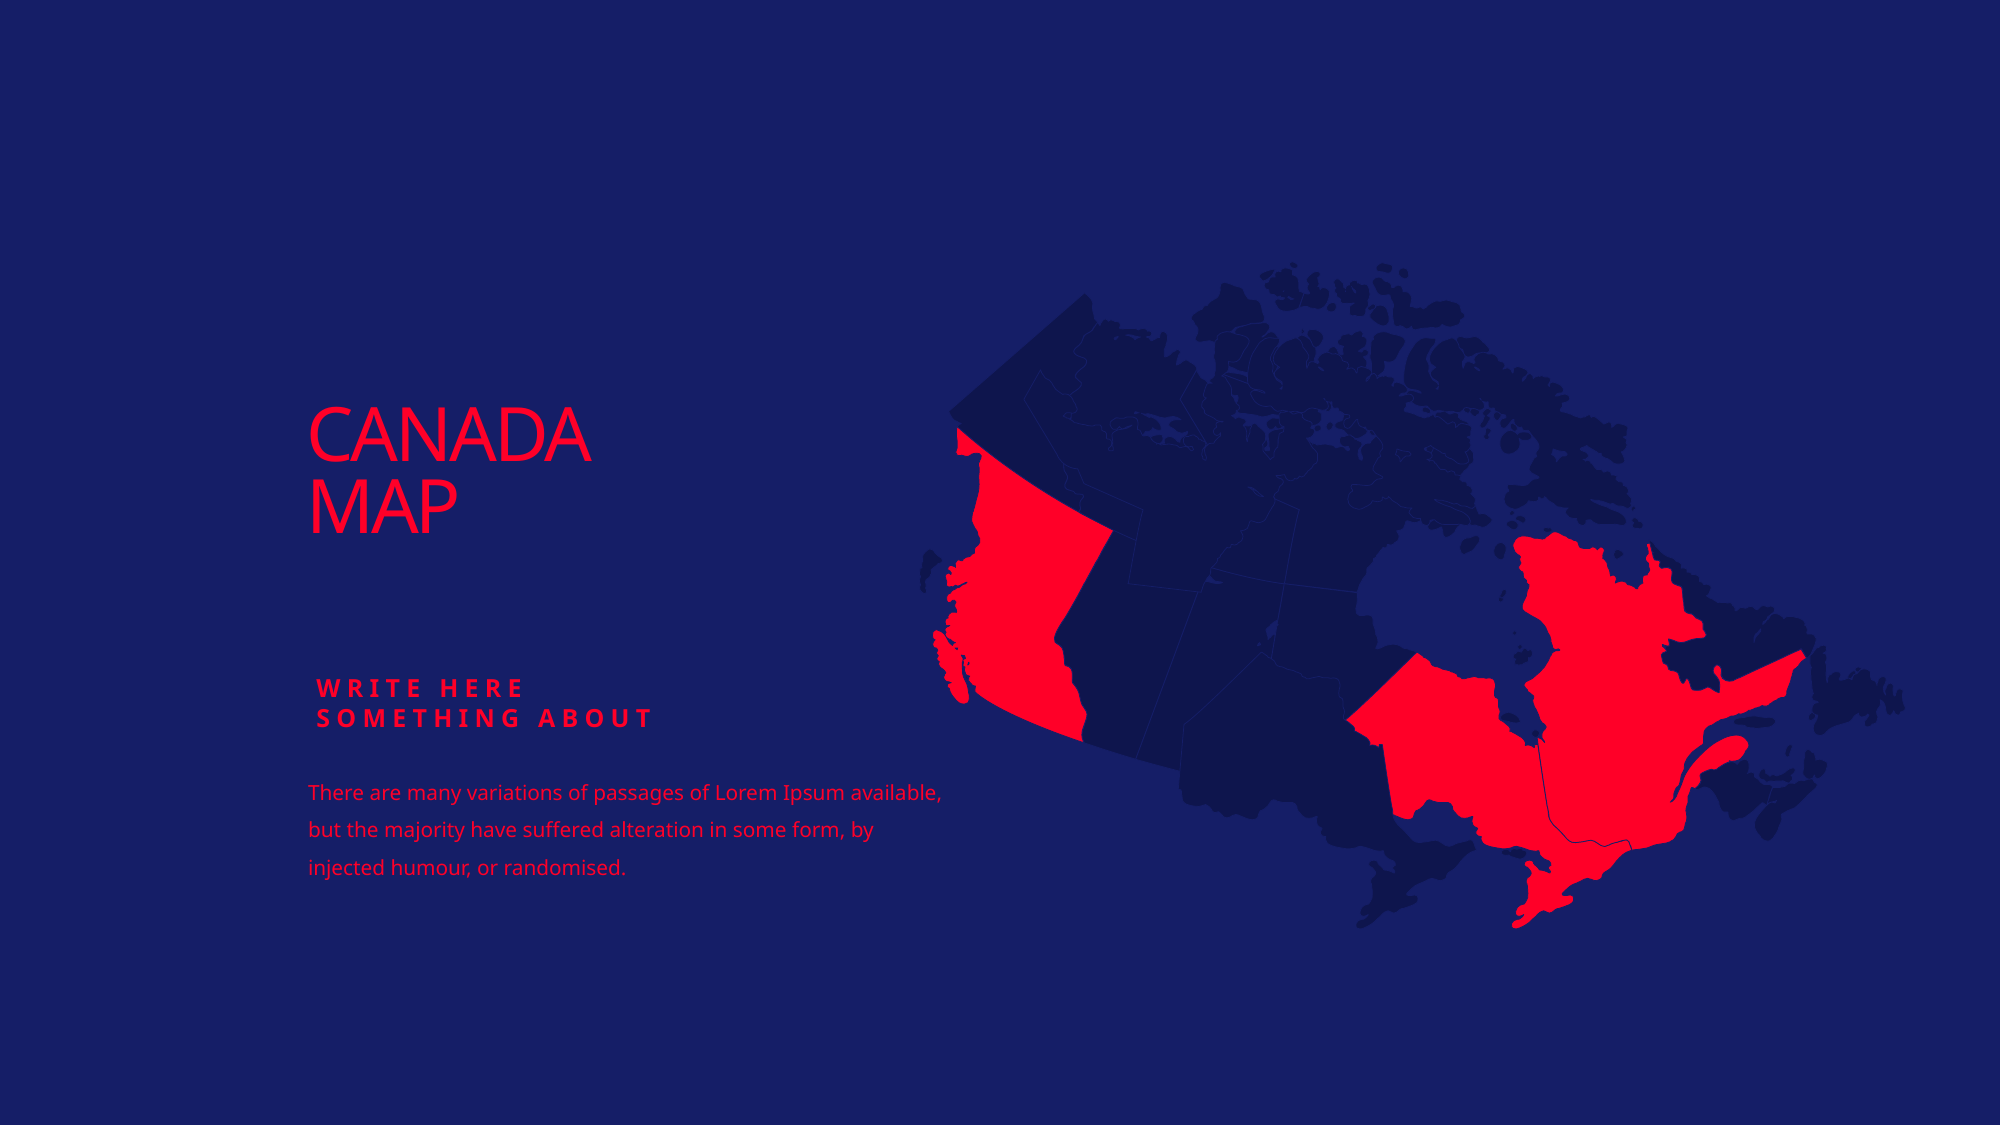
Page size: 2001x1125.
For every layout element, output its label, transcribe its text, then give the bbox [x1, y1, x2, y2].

title CANADA MAP [306, 372, 918, 639]
text_box WRITE HERE SOMETHING ABOUT [316, 665, 652, 740]
text_box There are many variations of passages of Lorem Ipsum available, but the majority have suffered alteration in some form, by injected humour, or randomised. [308, 759, 918, 887]
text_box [918, 261, 1907, 929]
